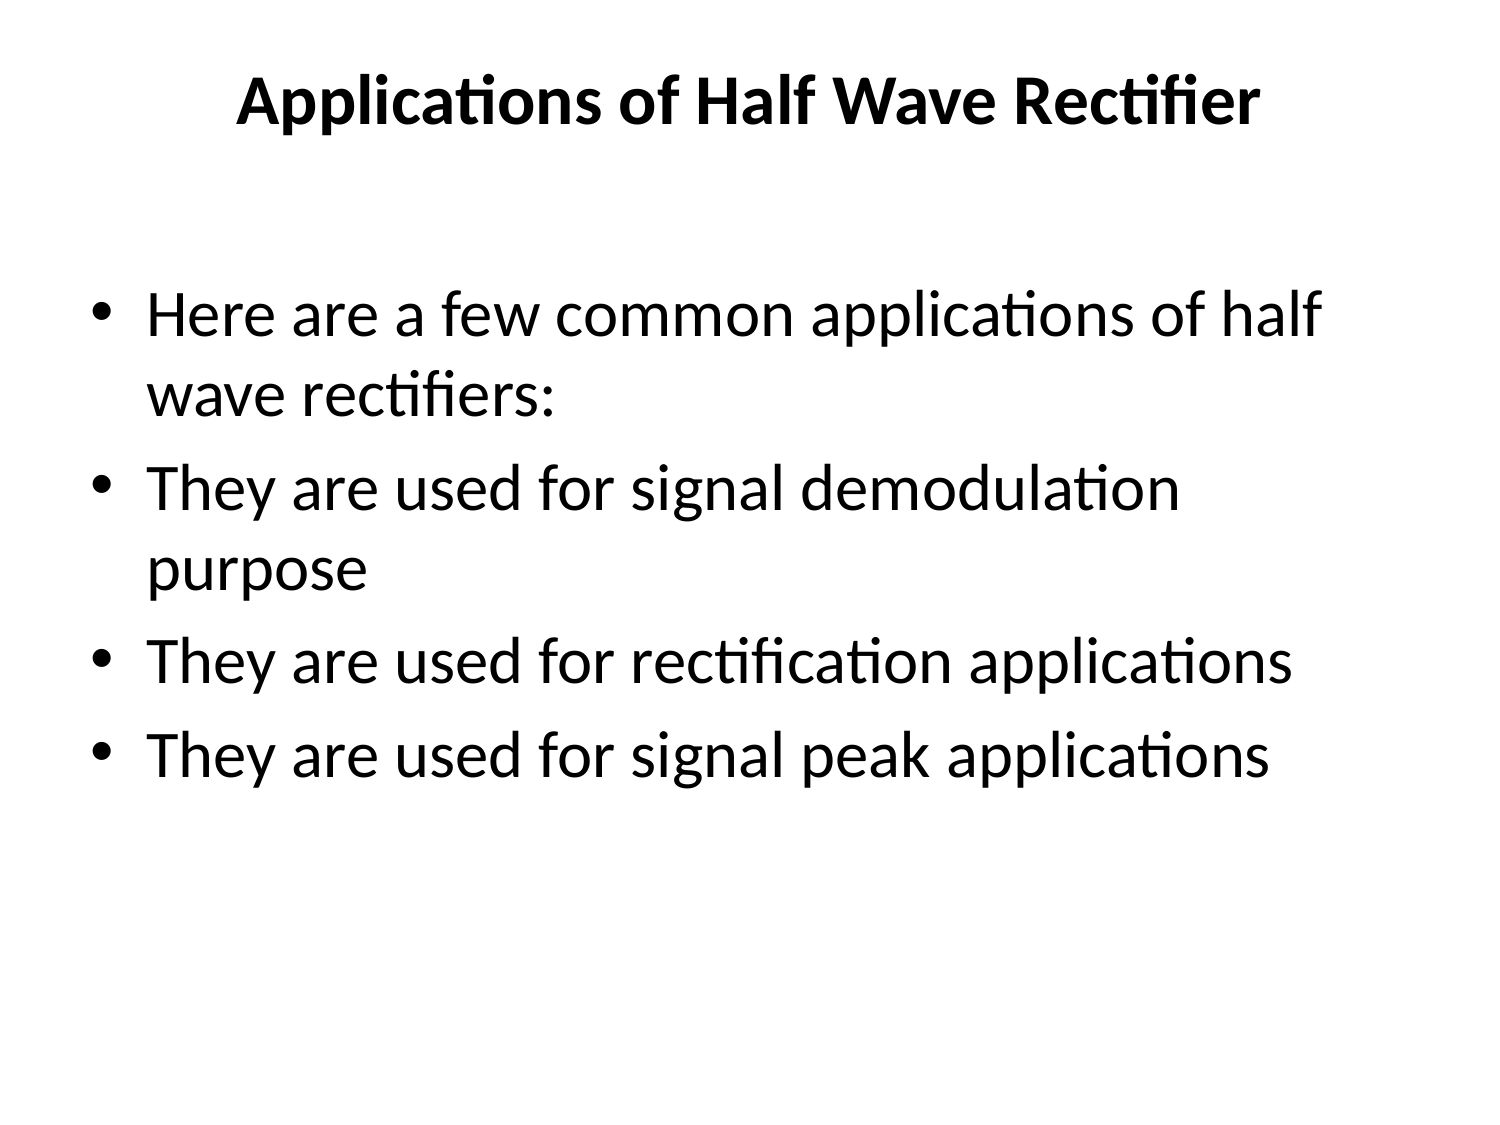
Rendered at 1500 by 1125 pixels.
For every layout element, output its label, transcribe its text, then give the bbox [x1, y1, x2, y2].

list Here are a few common applications of half wave rectifiers: They are used for signal demodulation purpose They are used for rectification applications They are used for signal peak applications [75, 262, 1425, 1005]
title Applications of Half Wave Rectifier [75, 45, 1425, 233]
